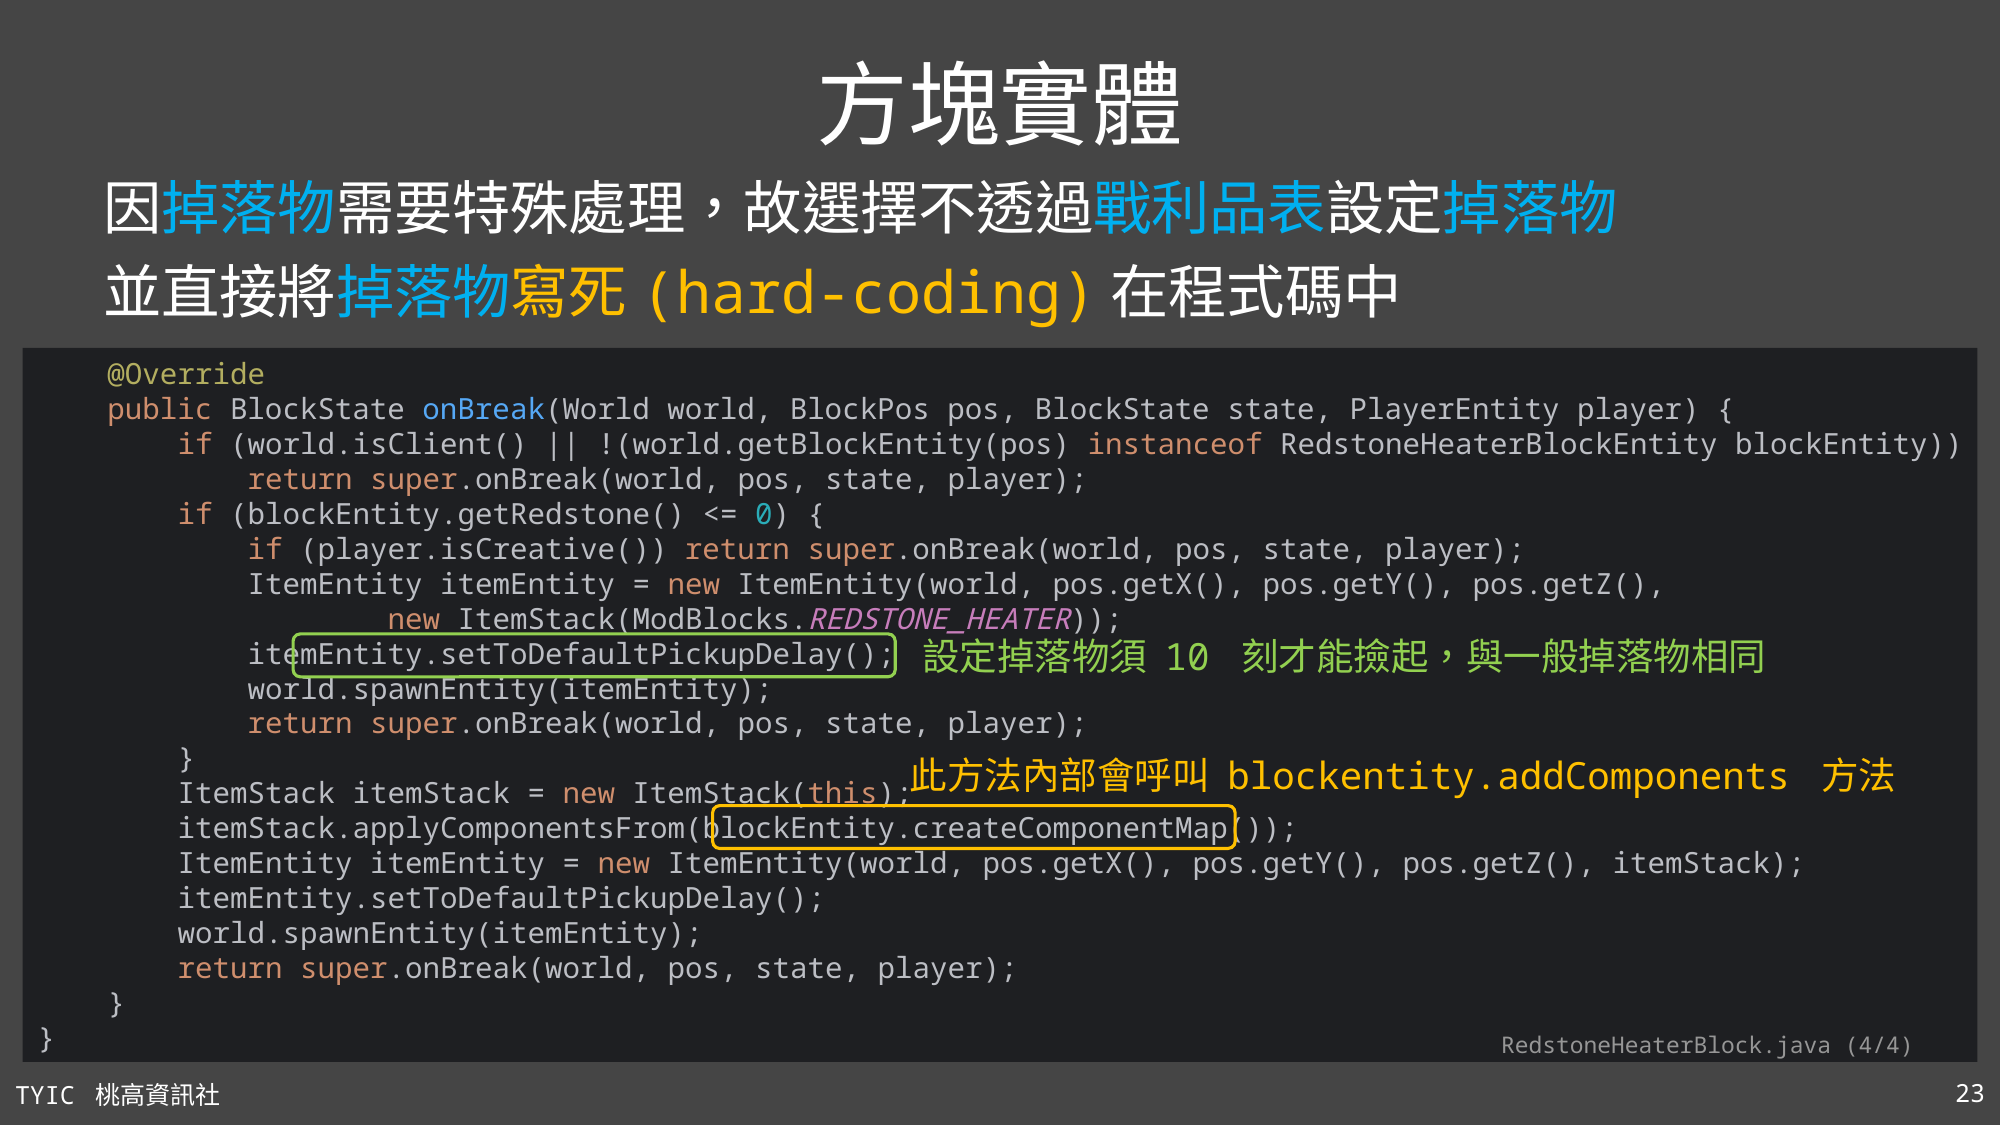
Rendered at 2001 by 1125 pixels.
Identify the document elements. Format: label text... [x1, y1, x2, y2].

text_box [88, 343, 1912, 1066]
title 方塊實體 [137, 0, 1863, 171]
list 因掉落物需要特殊處理，故選擇不透過戰利品表設定掉落物 並直接將掉落物寫死(hard-coding)在程式碼中 [88, 171, 1912, 343]
